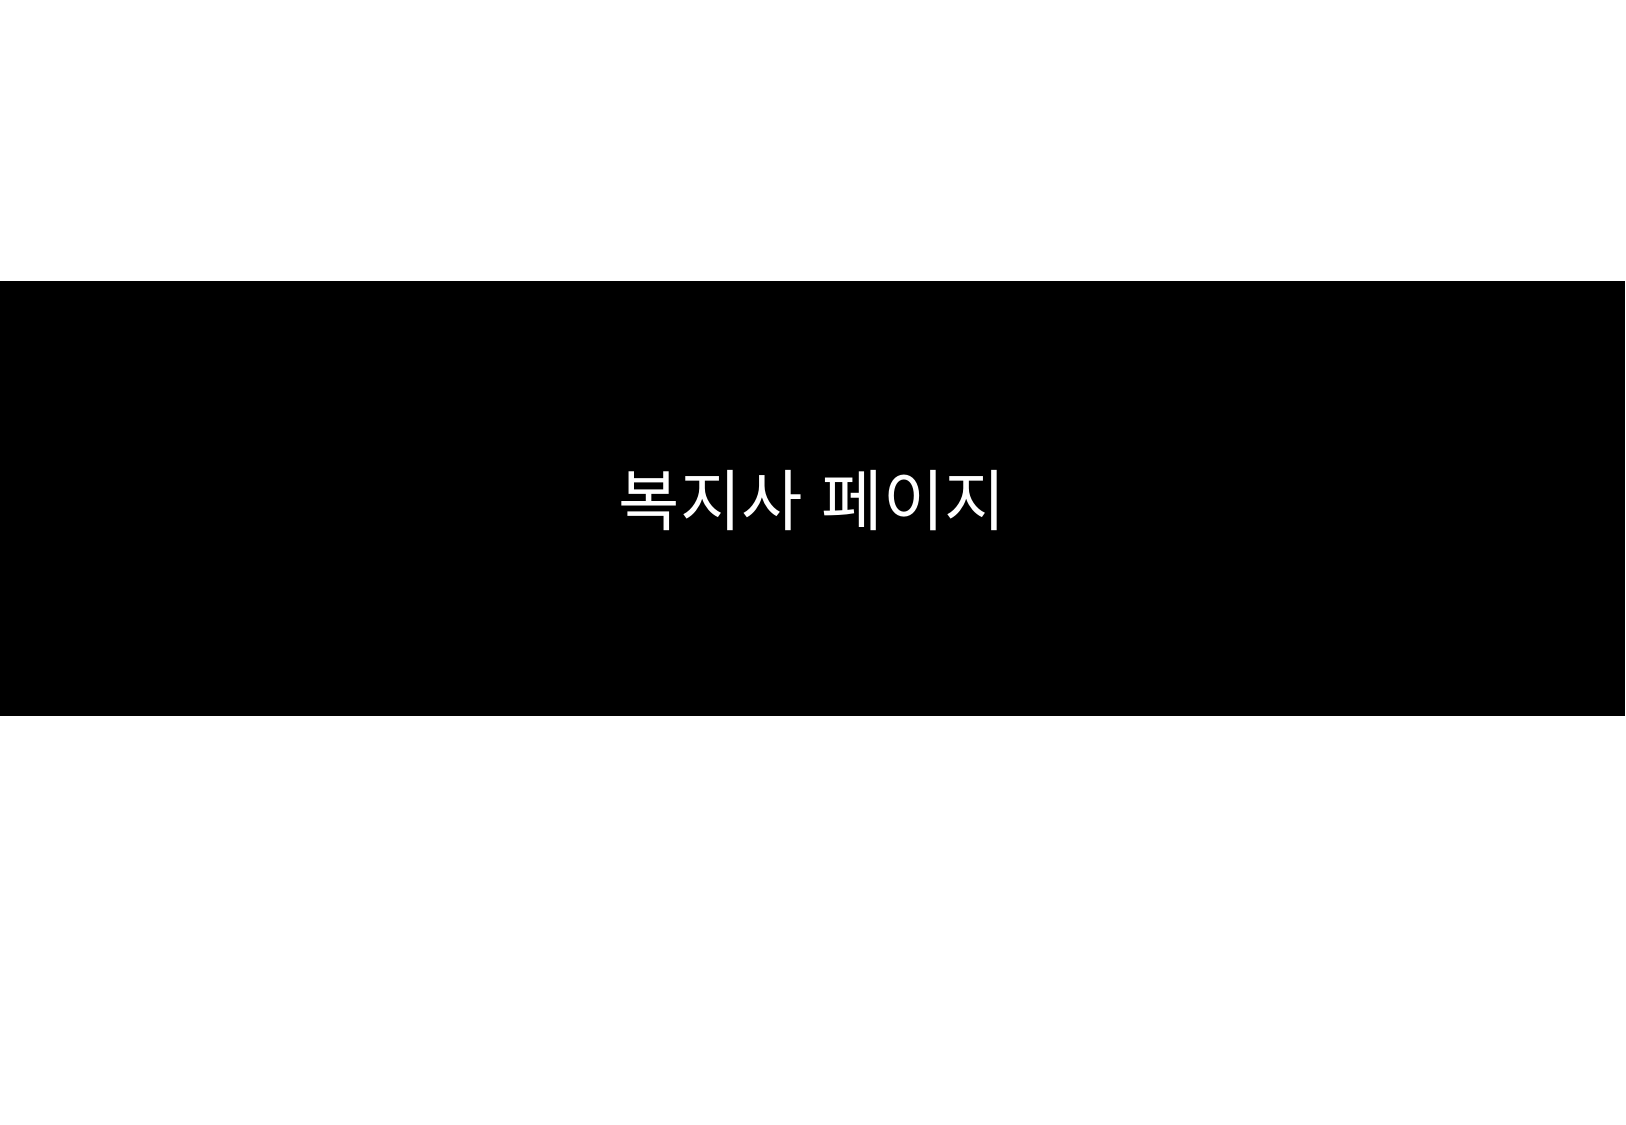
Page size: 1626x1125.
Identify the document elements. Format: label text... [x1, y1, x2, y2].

text_box 복지사 페이지 [0, 281, 1625, 716]
